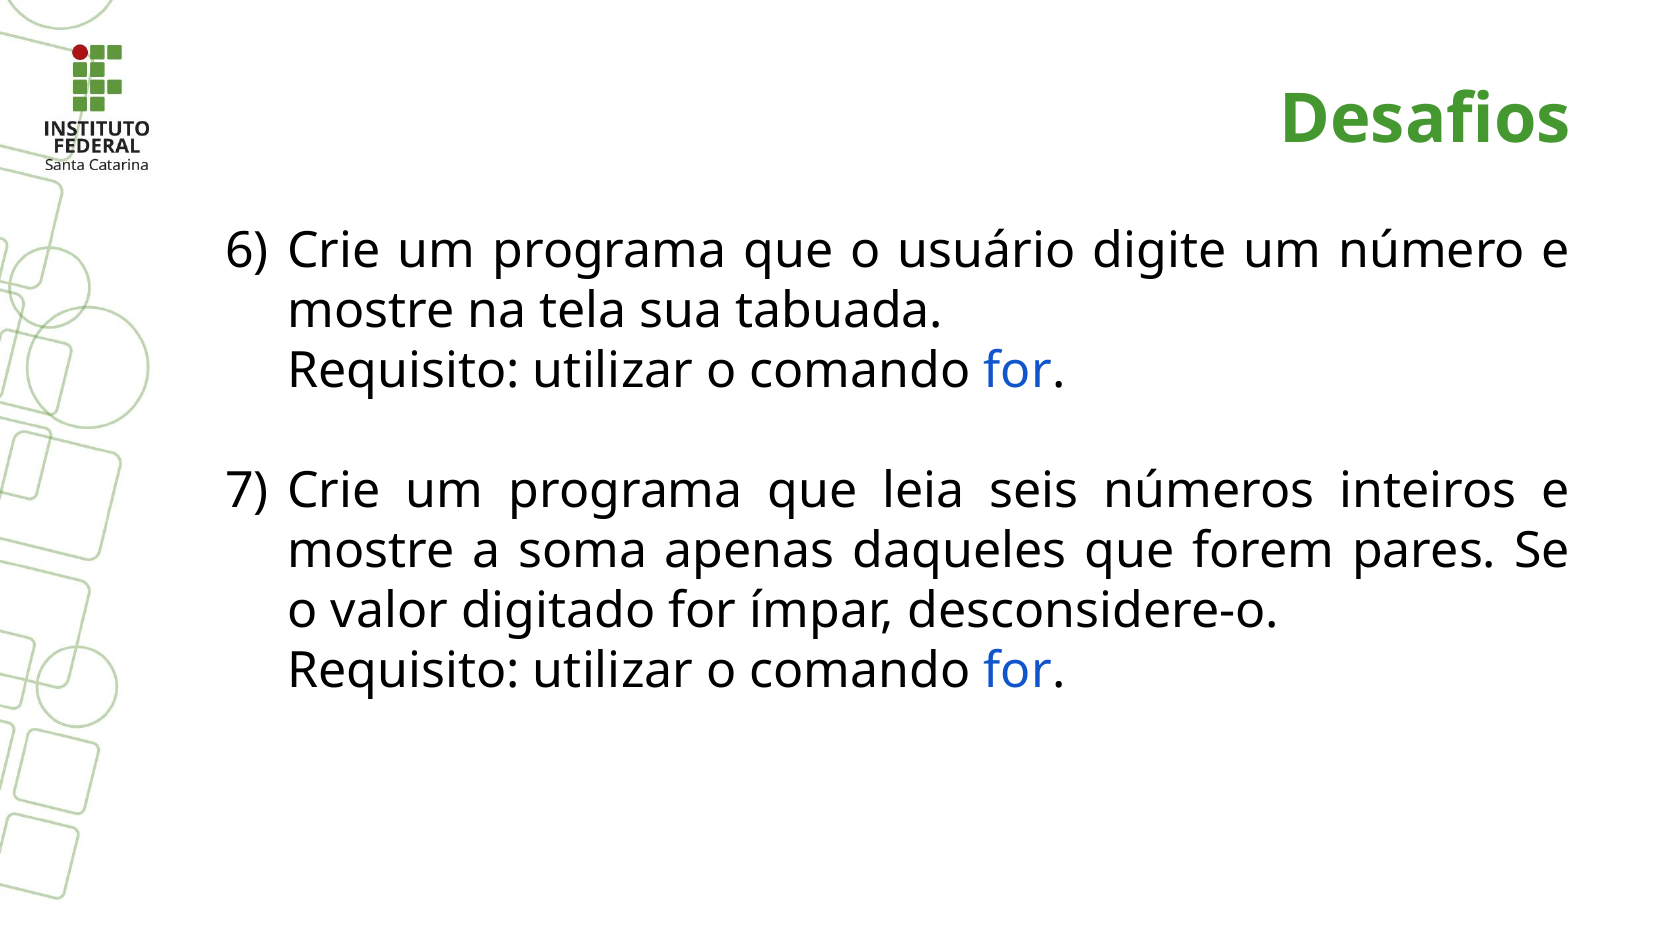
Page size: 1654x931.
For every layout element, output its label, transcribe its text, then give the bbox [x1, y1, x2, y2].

picture [0, 0, 1317, 931]
text_box Desafios [259, 36, 1571, 193]
text_box Crie um programa que o usuário digite um número e mostre na tela sua tabuada. Requisito: utilizar o comando for. Crie um programa que leia seis números inteiros e mostre a soma apenas daqueles que forem pares. Se o valor digitado for ímpar, desconsidere-o. Requisito: utilizar o comando for. [212, 217, 1571, 848]
